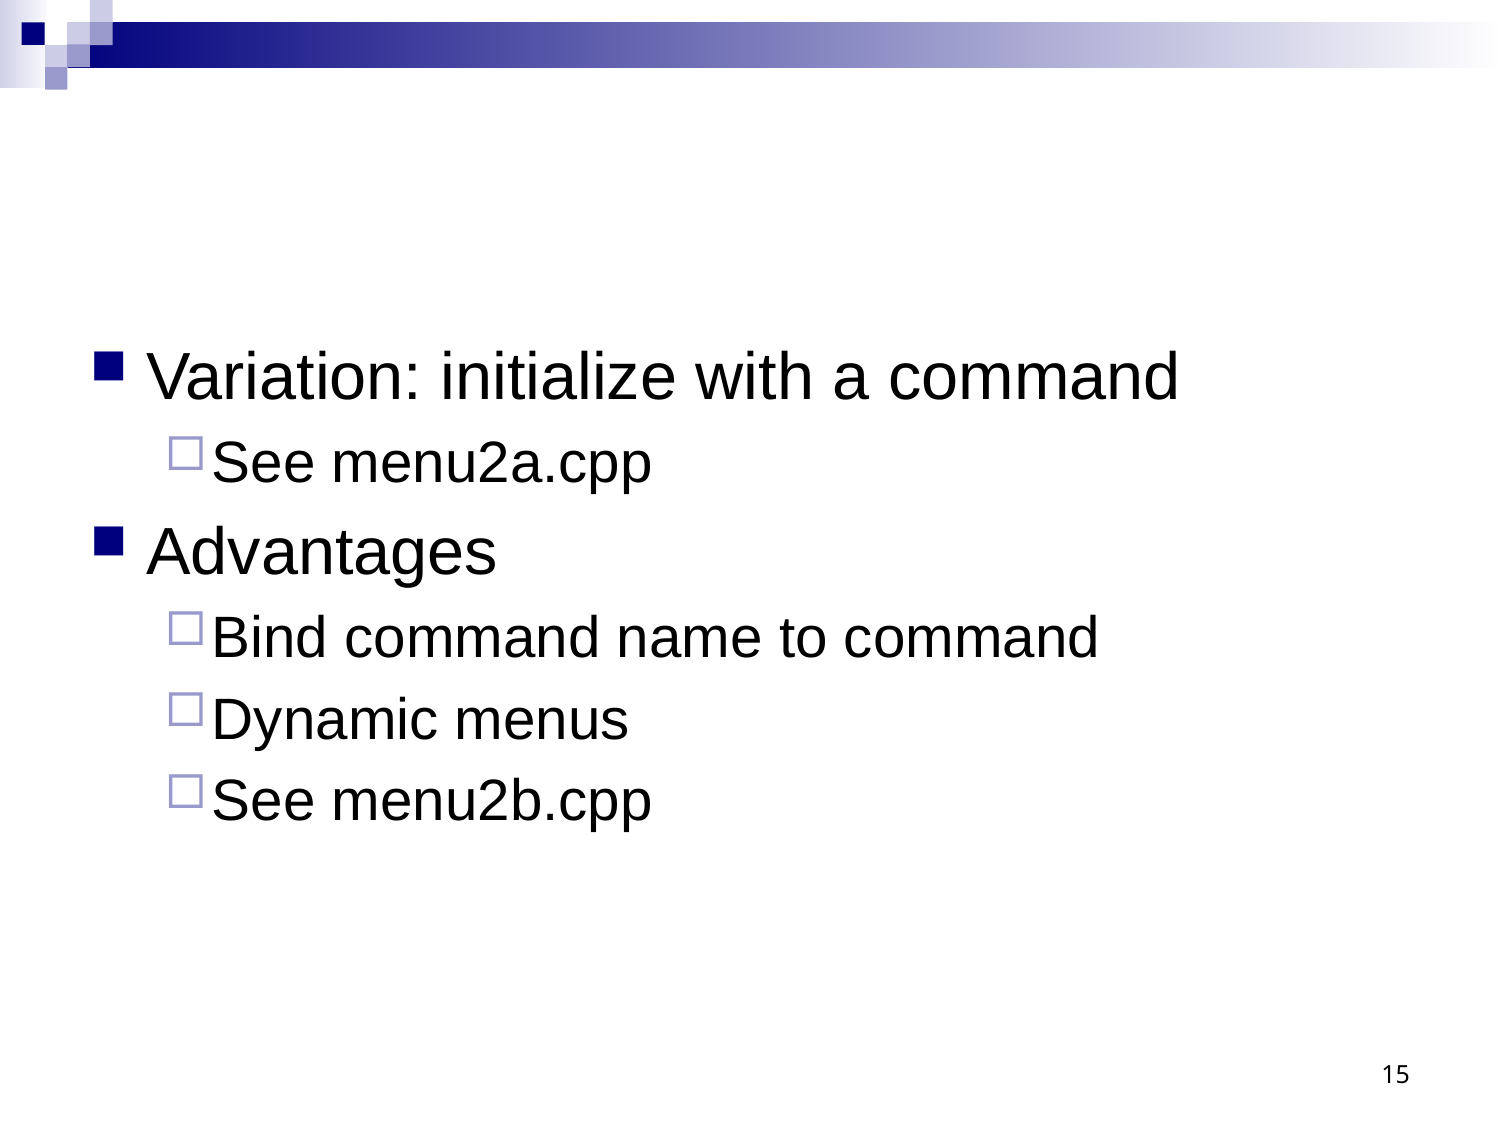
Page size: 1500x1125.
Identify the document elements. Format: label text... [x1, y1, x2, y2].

list Variation: initialize with a command See menu2a.cpp Advantages Bind command name to command Dynamic menus See menu2b.cpp [75, 324, 1425, 963]
slide_number 15 [1074, 1025, 1425, 1100]
